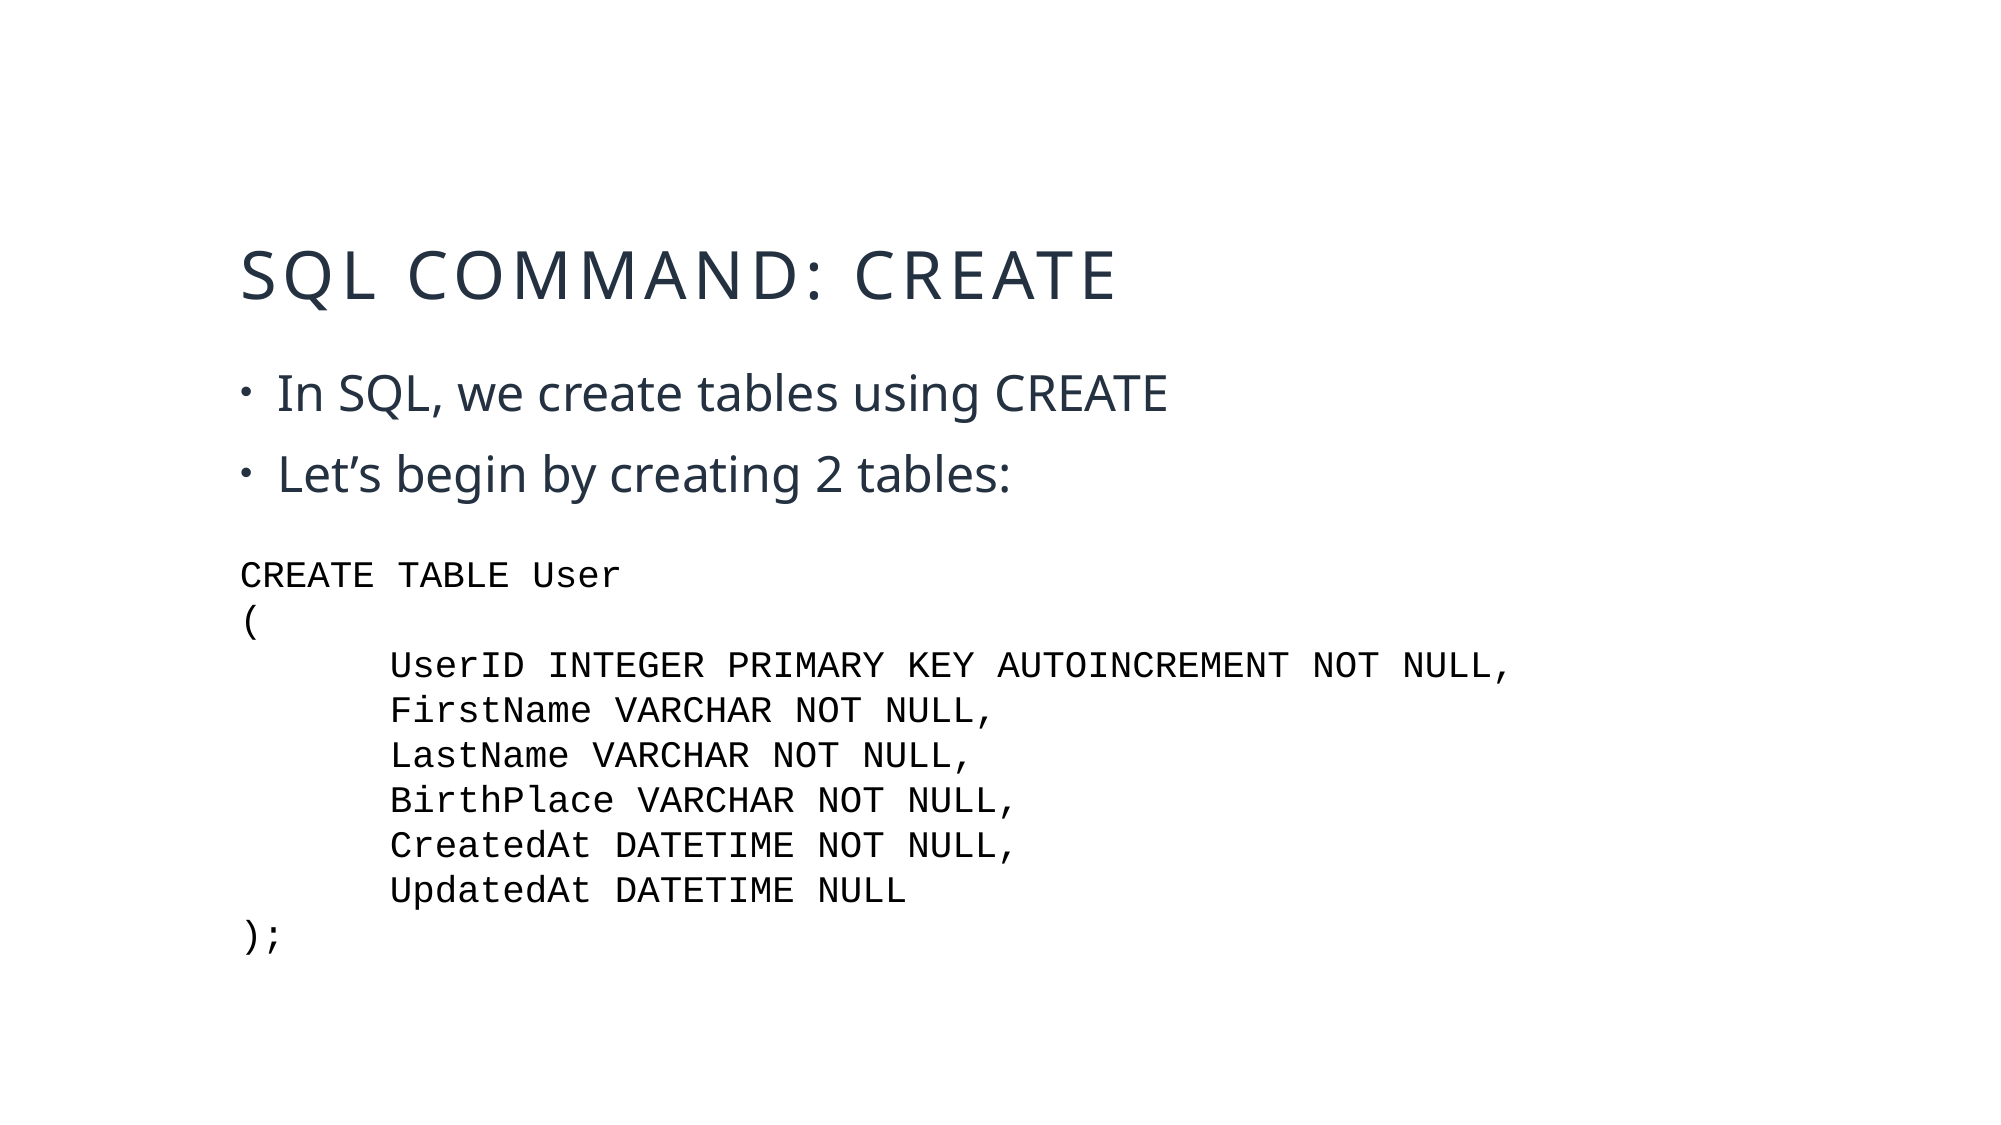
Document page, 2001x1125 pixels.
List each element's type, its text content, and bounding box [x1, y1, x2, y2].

text_box CREATE TABLE User ( UserID INTEGER PRIMARY KEY AUTOINCREMENT NOT NULL, FirstName VARCHAR NOT NULL, LastName VARCHAR NOT NULL, BirthPlace VARCHAR NOT NULL, CreatedAt DATETIME NOT NULL, UpdatedAt DATETIME NULL ); [225, 542, 1782, 962]
title sql command: create [225, 96, 1782, 322]
list In SQL, we create tables using CREATE Let’s begin by creating 2 tables: [225, 353, 1782, 521]
